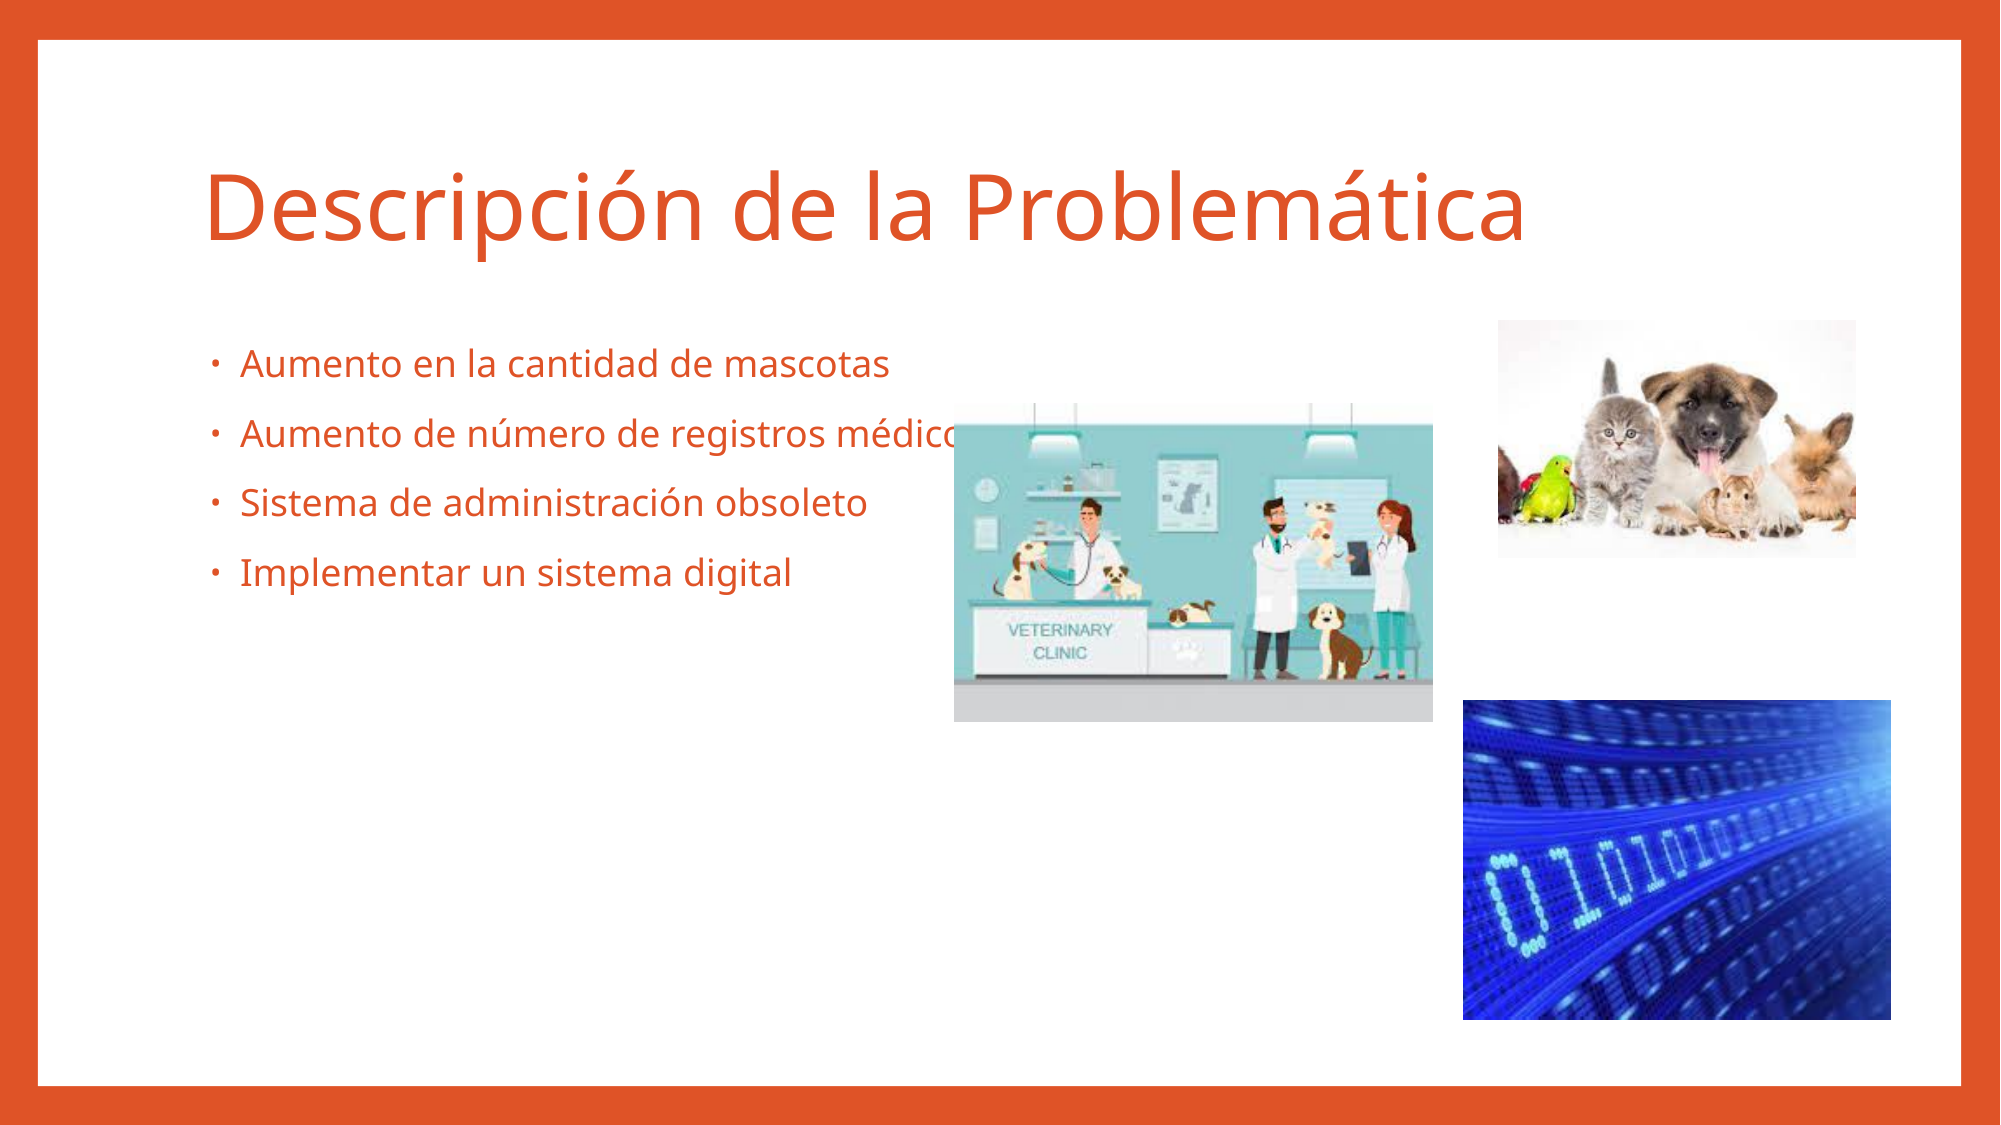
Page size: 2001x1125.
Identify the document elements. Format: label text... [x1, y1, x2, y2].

picture [1498, 320, 1856, 559]
picture [953, 403, 1433, 722]
picture [1463, 699, 1891, 1021]
title Descripción de la Problemática [187, 99, 1808, 323]
list Aumento en la cantidad de mascotas Aumento de número de registros médicos Sistema de administración obsoleto Implementar un sistema digital [187, 337, 1808, 1000]
